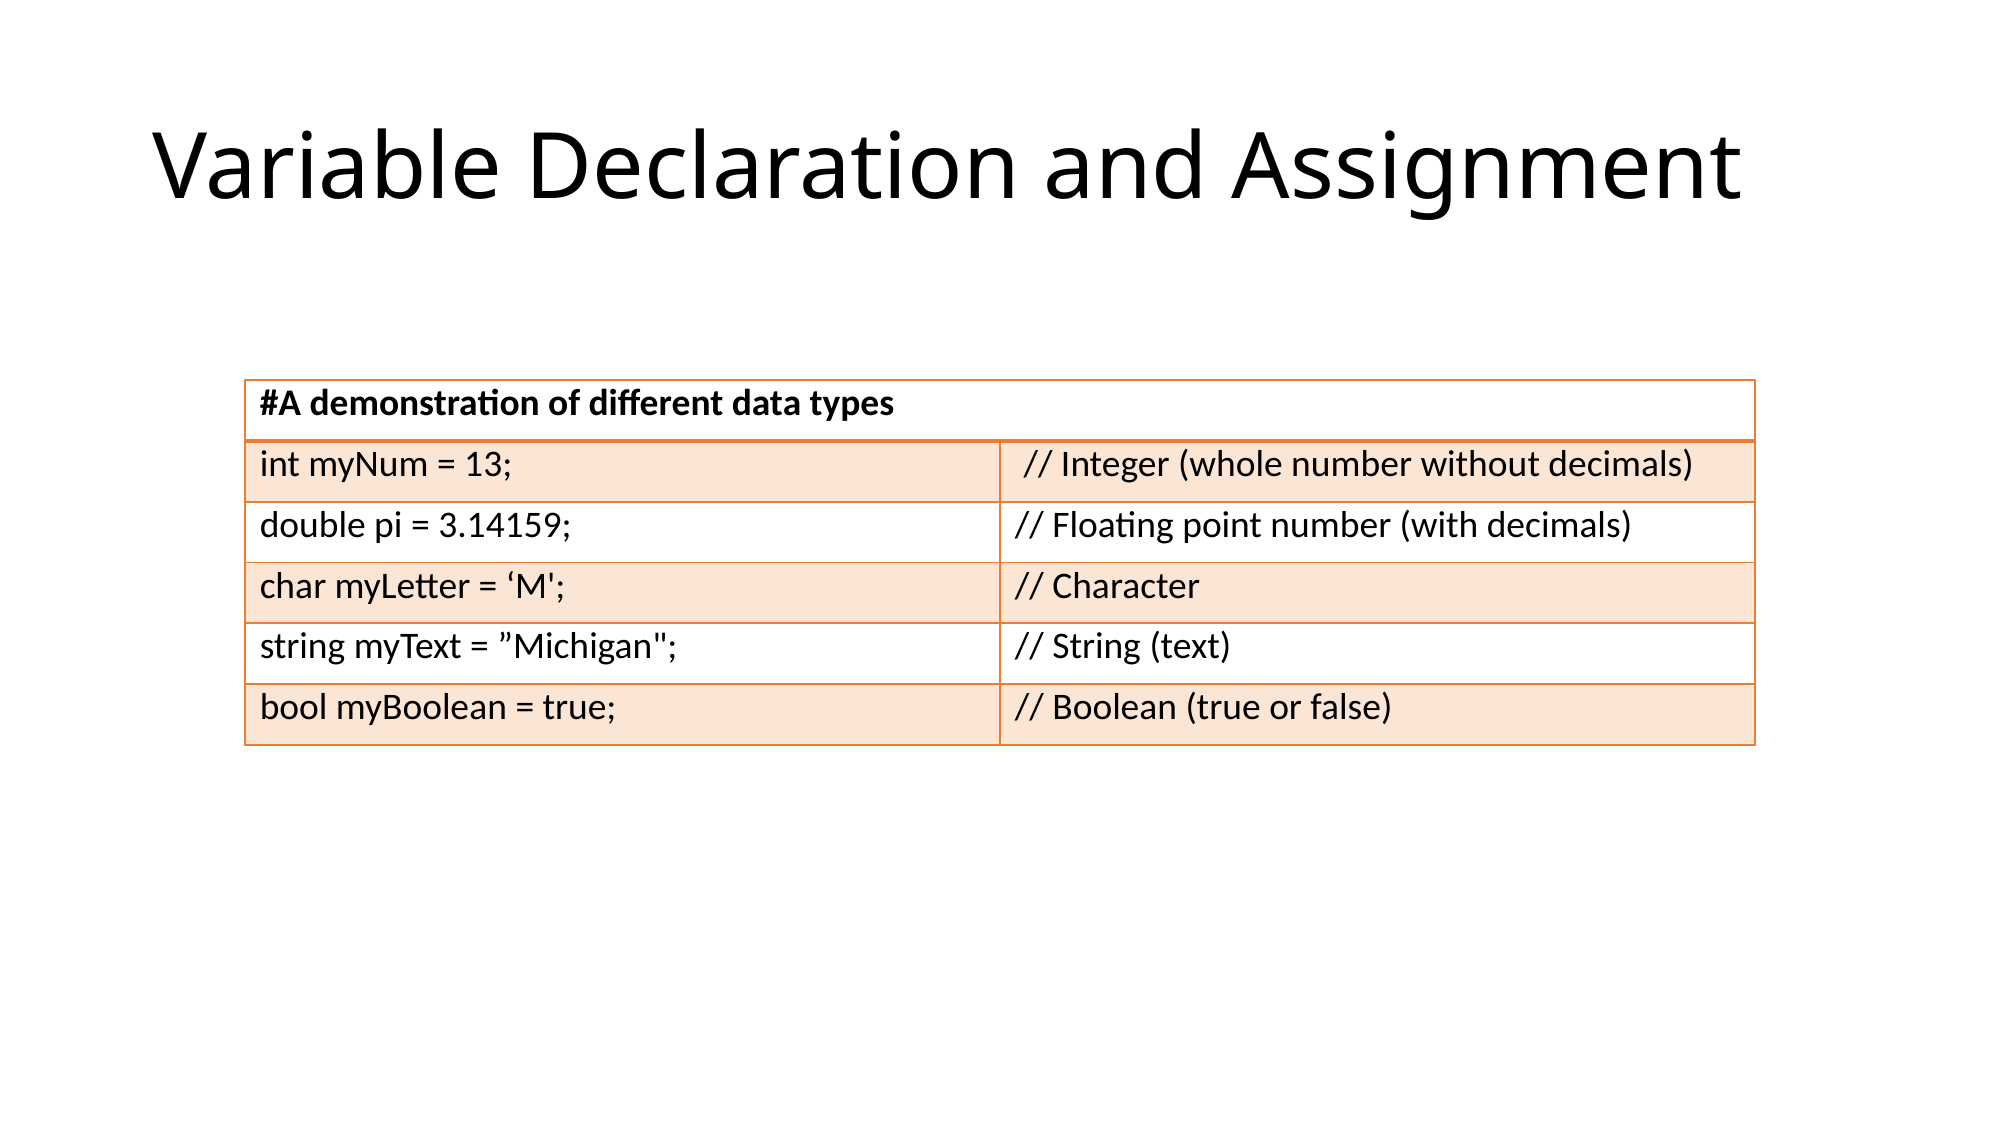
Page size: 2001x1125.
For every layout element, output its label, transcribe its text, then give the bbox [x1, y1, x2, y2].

table_cell char myLetter = ‘M'; [246, 563, 999, 622]
title Variable Declaration and Assignment [137, 59, 1863, 278]
table_cell bool myBoolean = true; [246, 685, 999, 744]
table_cell // Floating point number (with decimals) [1001, 503, 1754, 562]
table_cell double pi = 3.14159; [246, 503, 999, 562]
table_cell // String (text) [1001, 624, 1754, 683]
table_cell string myText = ”Michigan"; [246, 624, 999, 683]
table_header #A demonstration of different data types [246, 381, 1754, 439]
table_cell // Character [1001, 563, 1754, 622]
table_cell // Integer (whole number without decimals) [1001, 443, 1754, 501]
table_cell int myNum = 13; [246, 443, 999, 501]
table_cell // Boolean (true or false) [1001, 685, 1754, 744]
